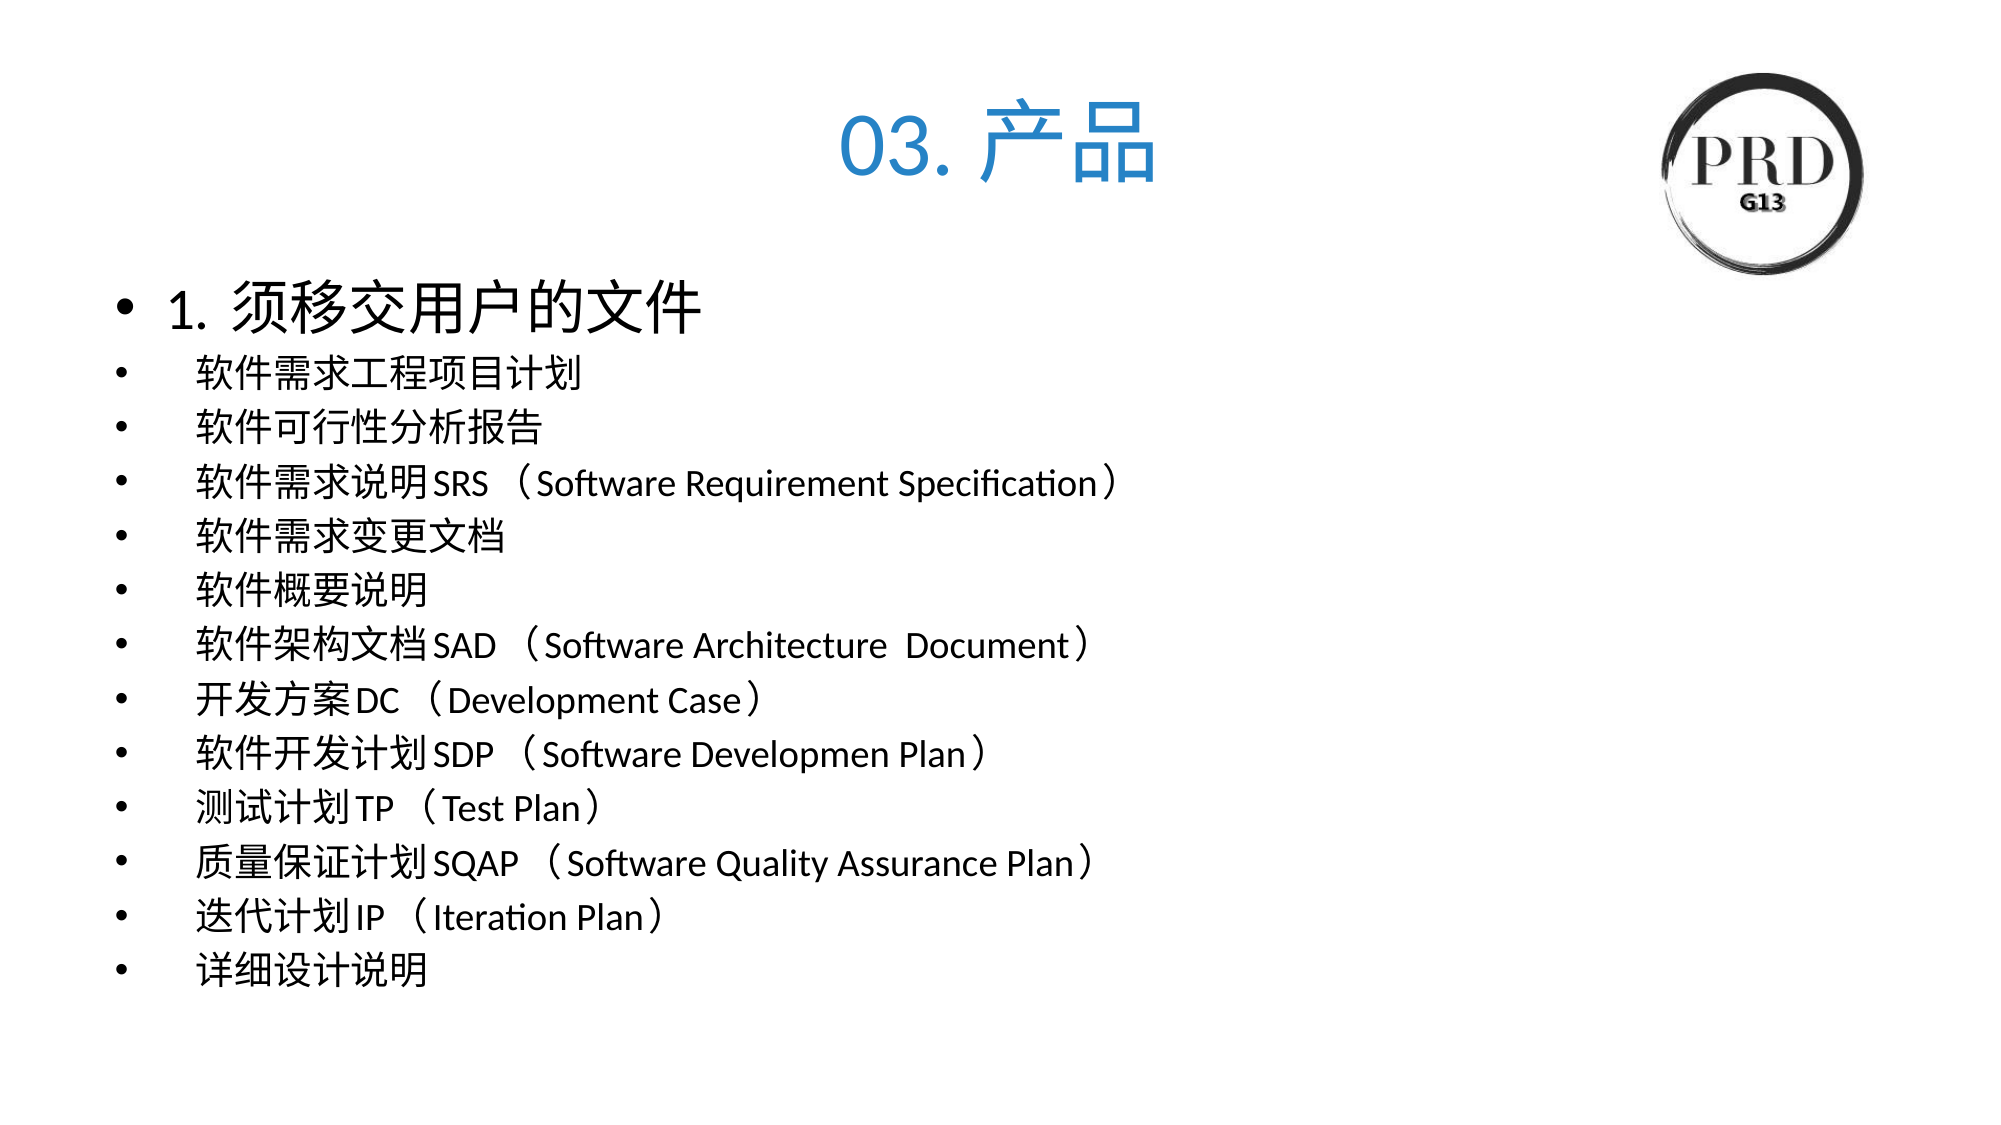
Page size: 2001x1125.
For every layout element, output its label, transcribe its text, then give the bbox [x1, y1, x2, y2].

picture [1609, 29, 1912, 316]
title 03.产品 [99, 45, 1604, 233]
list 1. 须移交用户的文件 软件需求工程项目计划 软件可行性分析报告 软件需求说明SRS（Software Requirement Specification） 软件需求变更文档 软件概要说明 软件架构文档SAD（Software Architecture Document） 开发方案DC（Development Case） 软件开发计划SDP（Software Developmen Plan） 测试计划TP（Test Plan） 质量保证计划SQAP（Software Quality Assurance Plan） 迭代计划IP（Iteration Plan） 详细设计说明 [99, 262, 1900, 1005]
